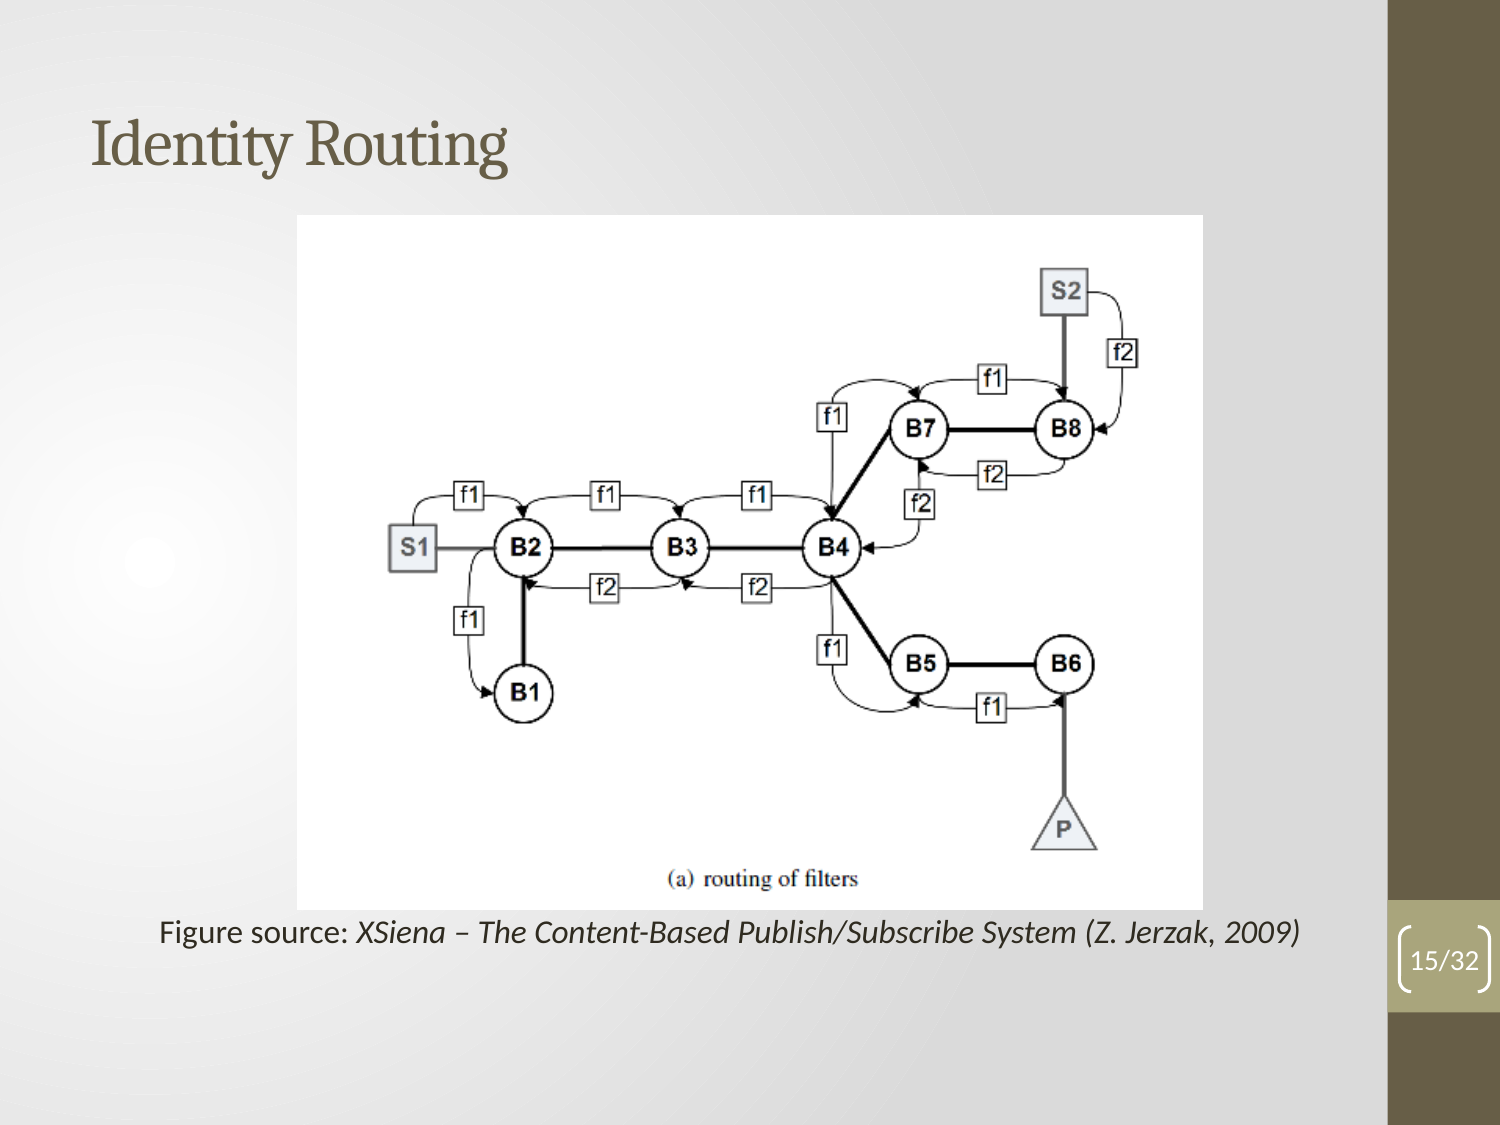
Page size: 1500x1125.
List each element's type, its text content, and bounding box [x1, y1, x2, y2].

slide_number 15/32 [1397, 925, 1492, 994]
picture [296, 215, 1203, 910]
list Figure source: XSiena – The Content-Based Publish/Subscribe System (Z. Jerzak, 2009) [75, 262, 1325, 1050]
title Identity Routing [75, 45, 1325, 233]
